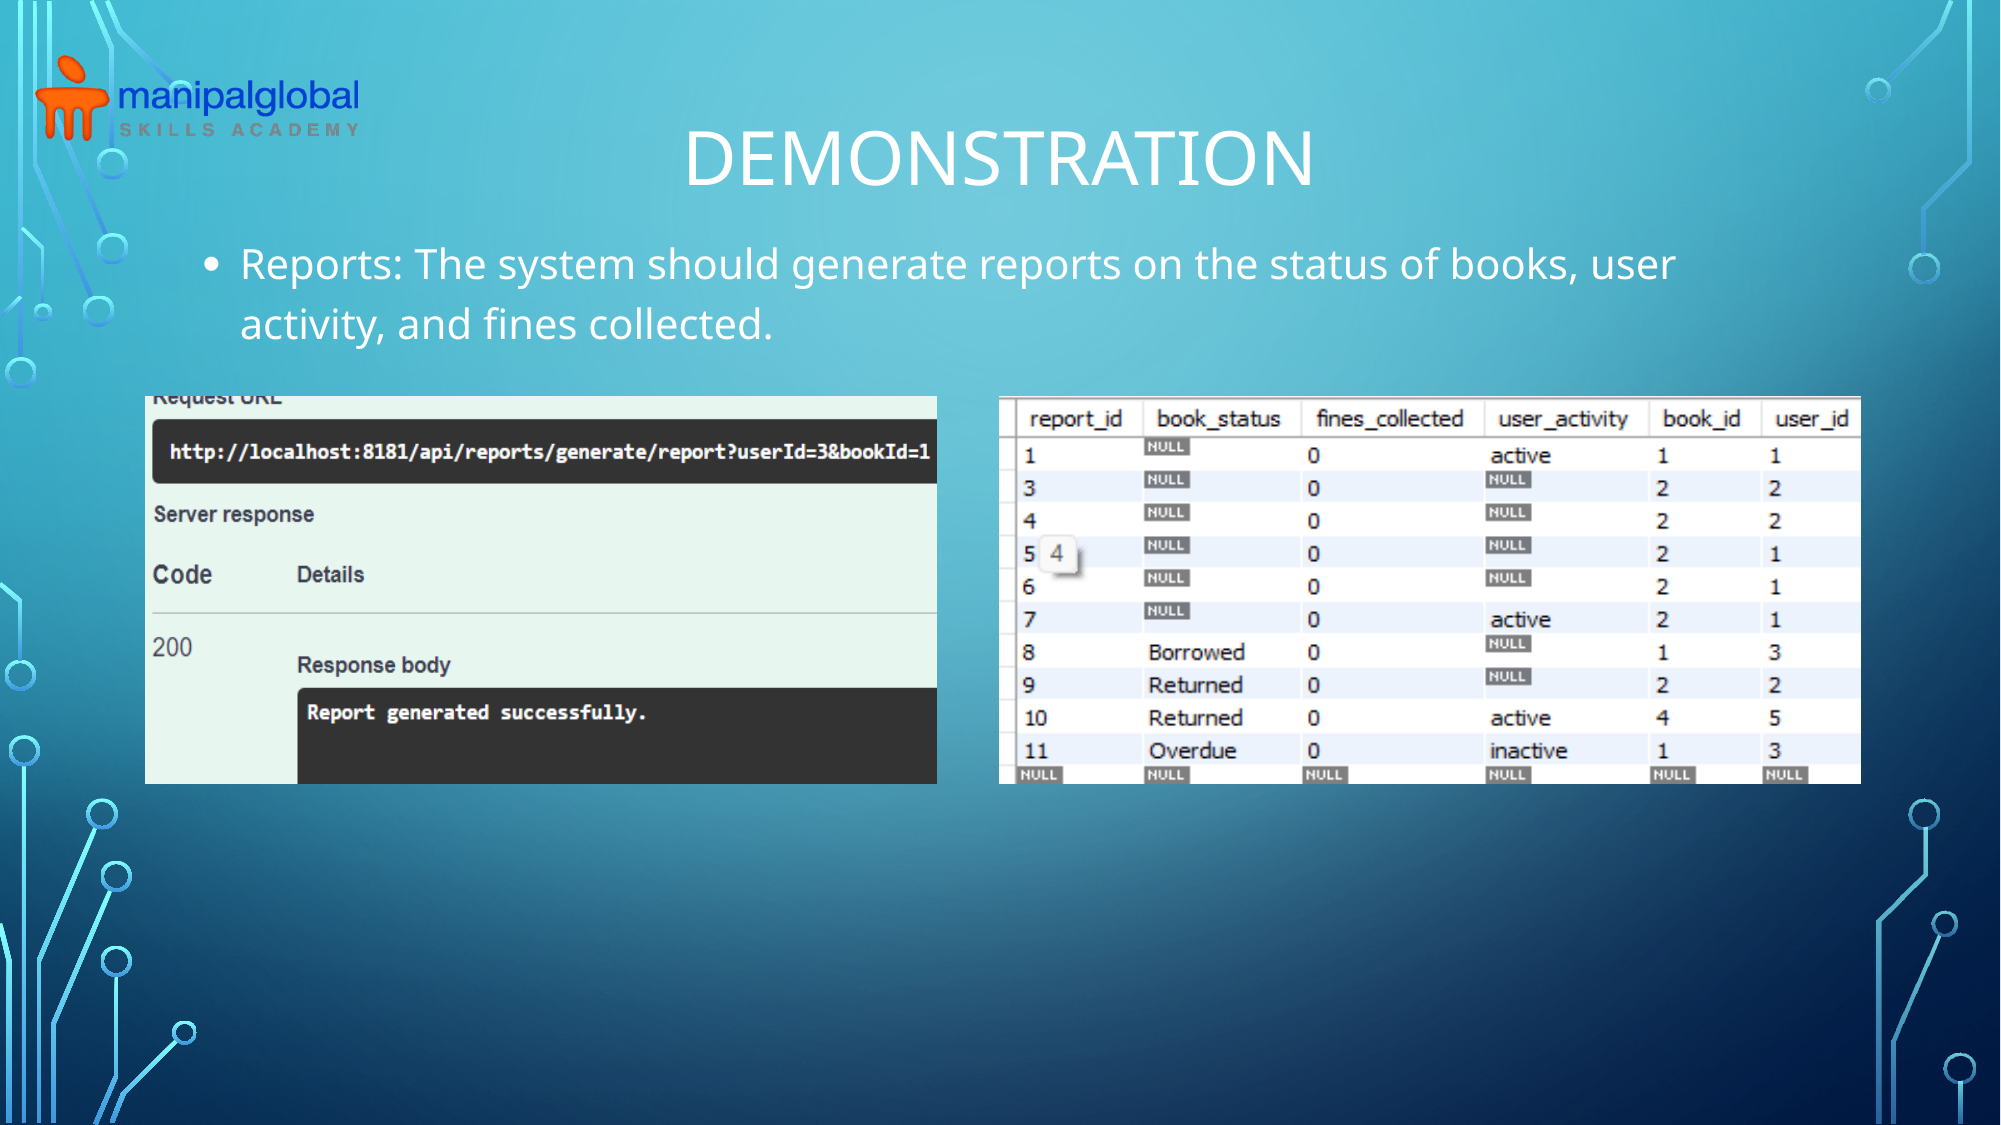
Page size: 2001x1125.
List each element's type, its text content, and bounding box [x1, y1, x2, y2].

title Demonstration [187, 101, 1813, 220]
list Reports: The system should generate reports on the status of books, user activity, and fines collected. [187, 220, 1813, 950]
picture [35, 55, 358, 142]
picture [145, 396, 938, 784]
picture [999, 396, 1861, 784]
